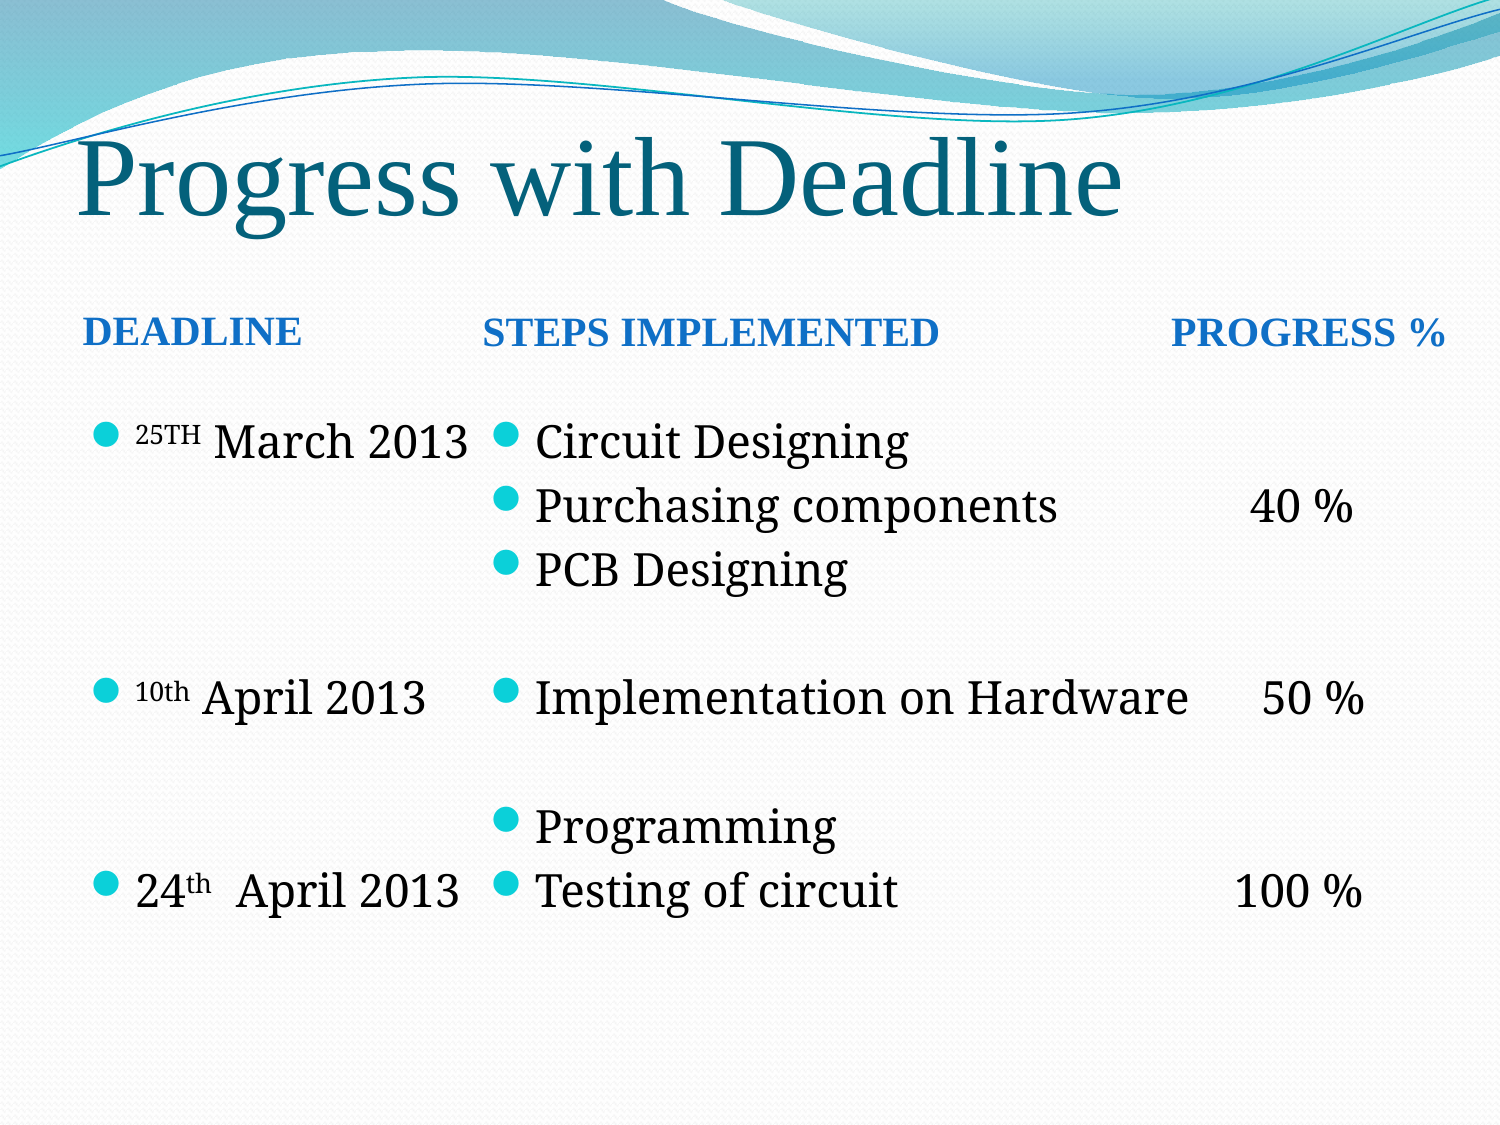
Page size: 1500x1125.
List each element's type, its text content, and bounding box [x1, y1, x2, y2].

list STEPS IMPLEMENTED PROGRESS % [474, 305, 1463, 412]
list DEADLINE [75, 275, 413, 384]
title Progress with Deadline [75, 50, 1425, 238]
list 25TH March 2013 10th April 2013 24th April 2013 [75, 412, 474, 1044]
list Circuit Designing Purchasing components 40 % PCB Designing Implementation on Hardware 50 % Programming Testing of circuit 100 % [474, 412, 1463, 1044]
